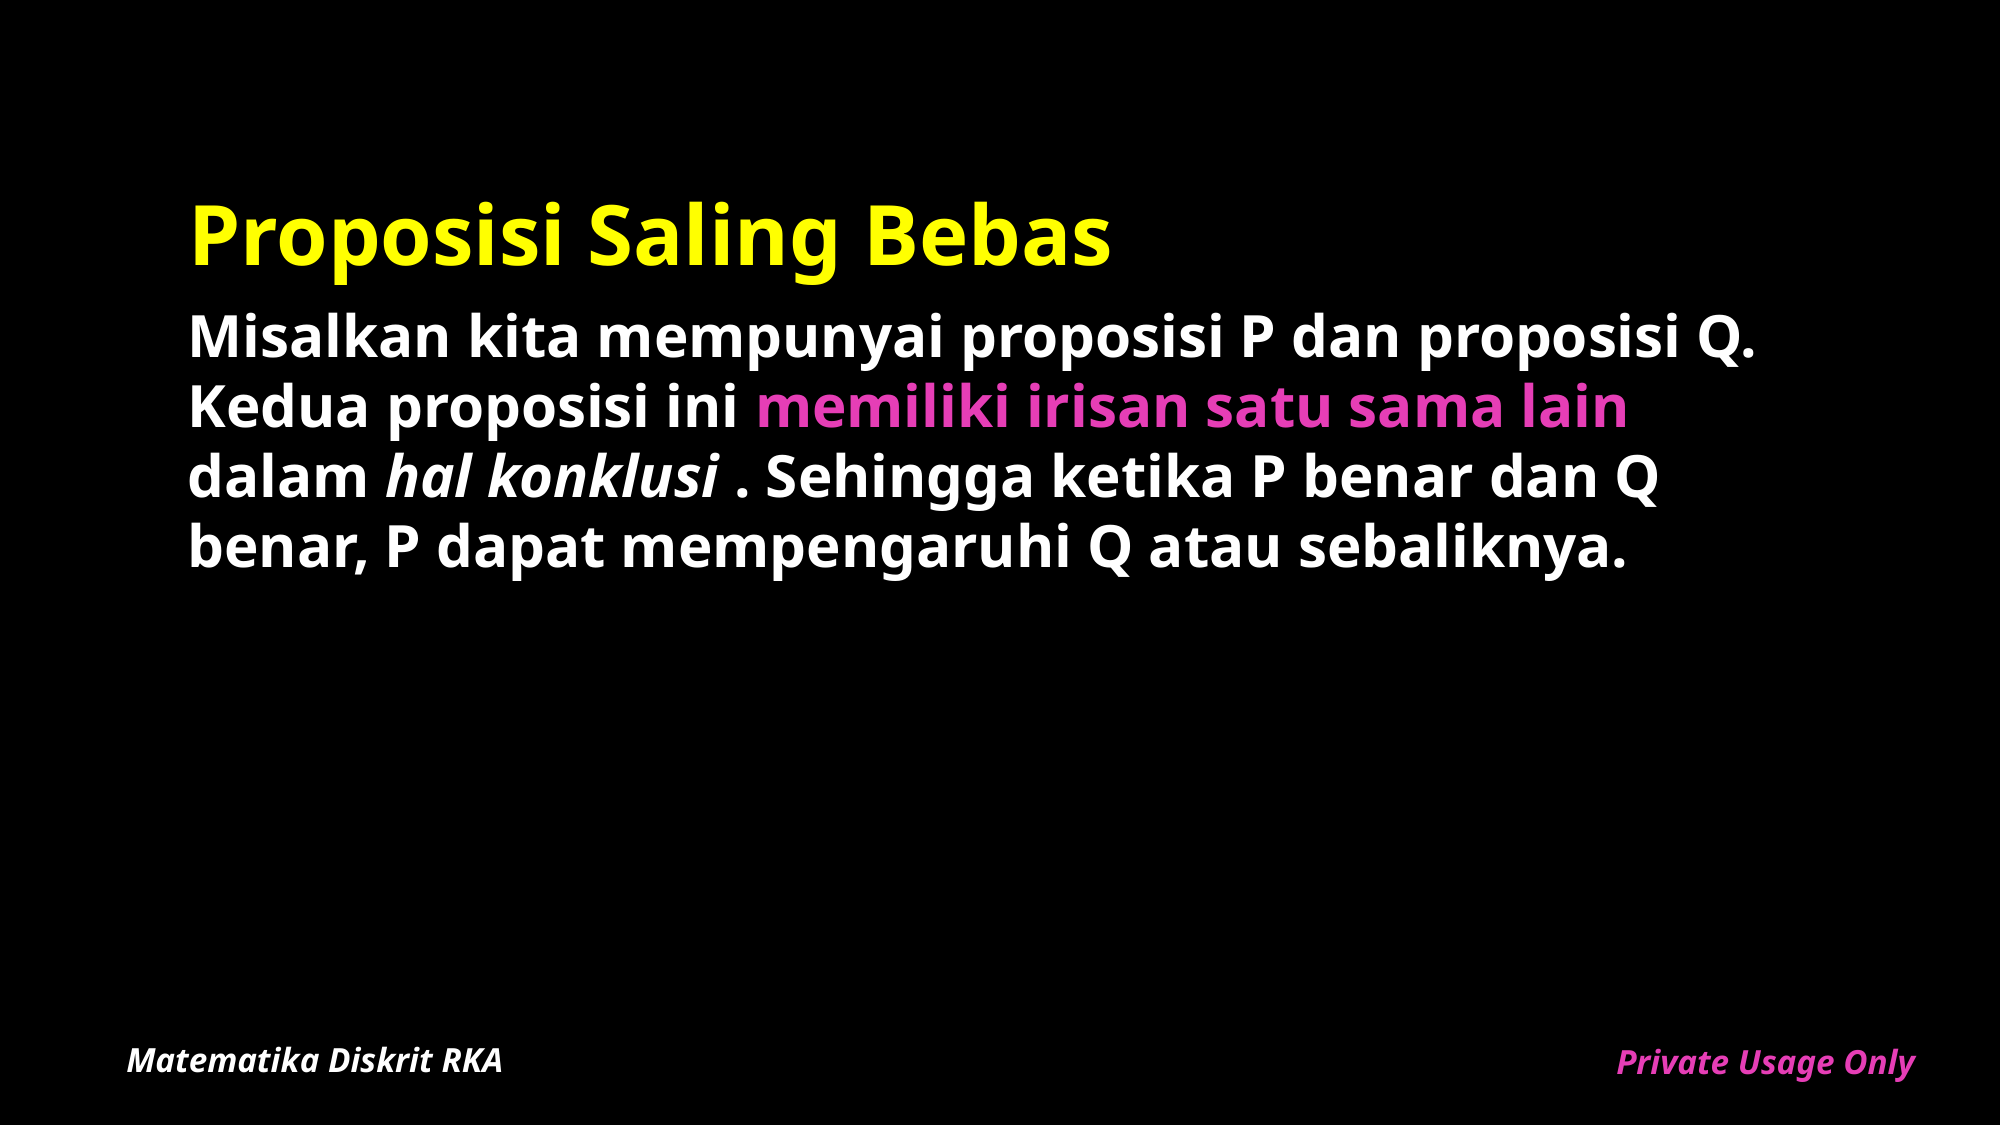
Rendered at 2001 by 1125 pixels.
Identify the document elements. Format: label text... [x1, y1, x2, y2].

text_box Matematika Diskrit RKA [111, 1036, 1612, 1114]
text_box Private Usage Only [1601, 1038, 2000, 1115]
title Proposisi Saling Bebas [173, 120, 1673, 291]
text_box Misalkan kita mempunyai proposisi P dan proposisi Q. Kedua proposisi ini memiliki irisan satu sama lain dalam hal konklusi . Sehingga ketika P benar dan Q benar, P dapat mempengaruhi Q atau sebaliknya. [173, 291, 1842, 587]
